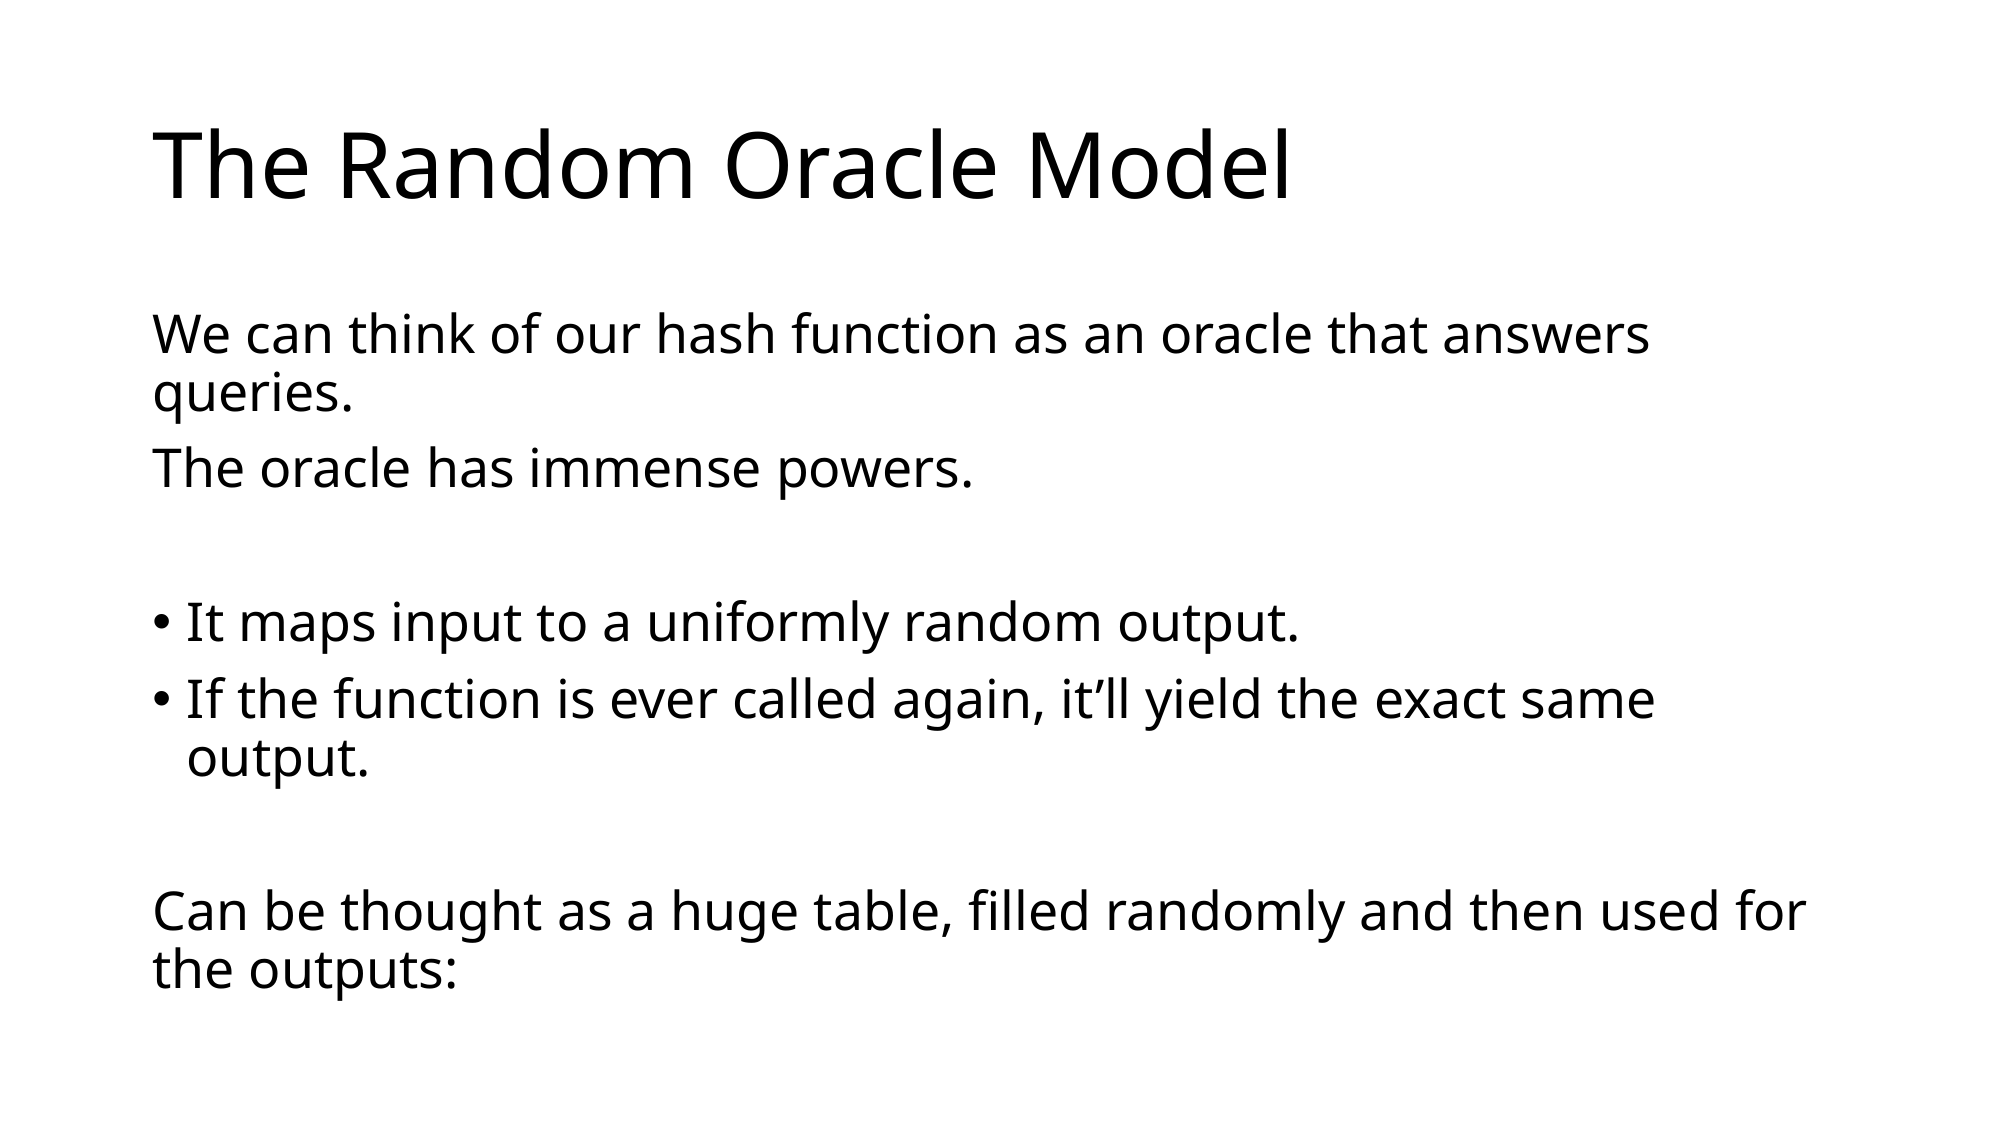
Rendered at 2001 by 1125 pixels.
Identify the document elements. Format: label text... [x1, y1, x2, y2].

title The Random Oracle Model [137, 59, 1863, 278]
list We can think of our hash function as an oracle that answers queries. The oracle has immense powers. It maps input to a uniformly random output. If the function is ever called again, it’ll yield the exact same output. Can be thought as a huge table, filled randomly and then used for the outputs: [137, 299, 1863, 1014]
